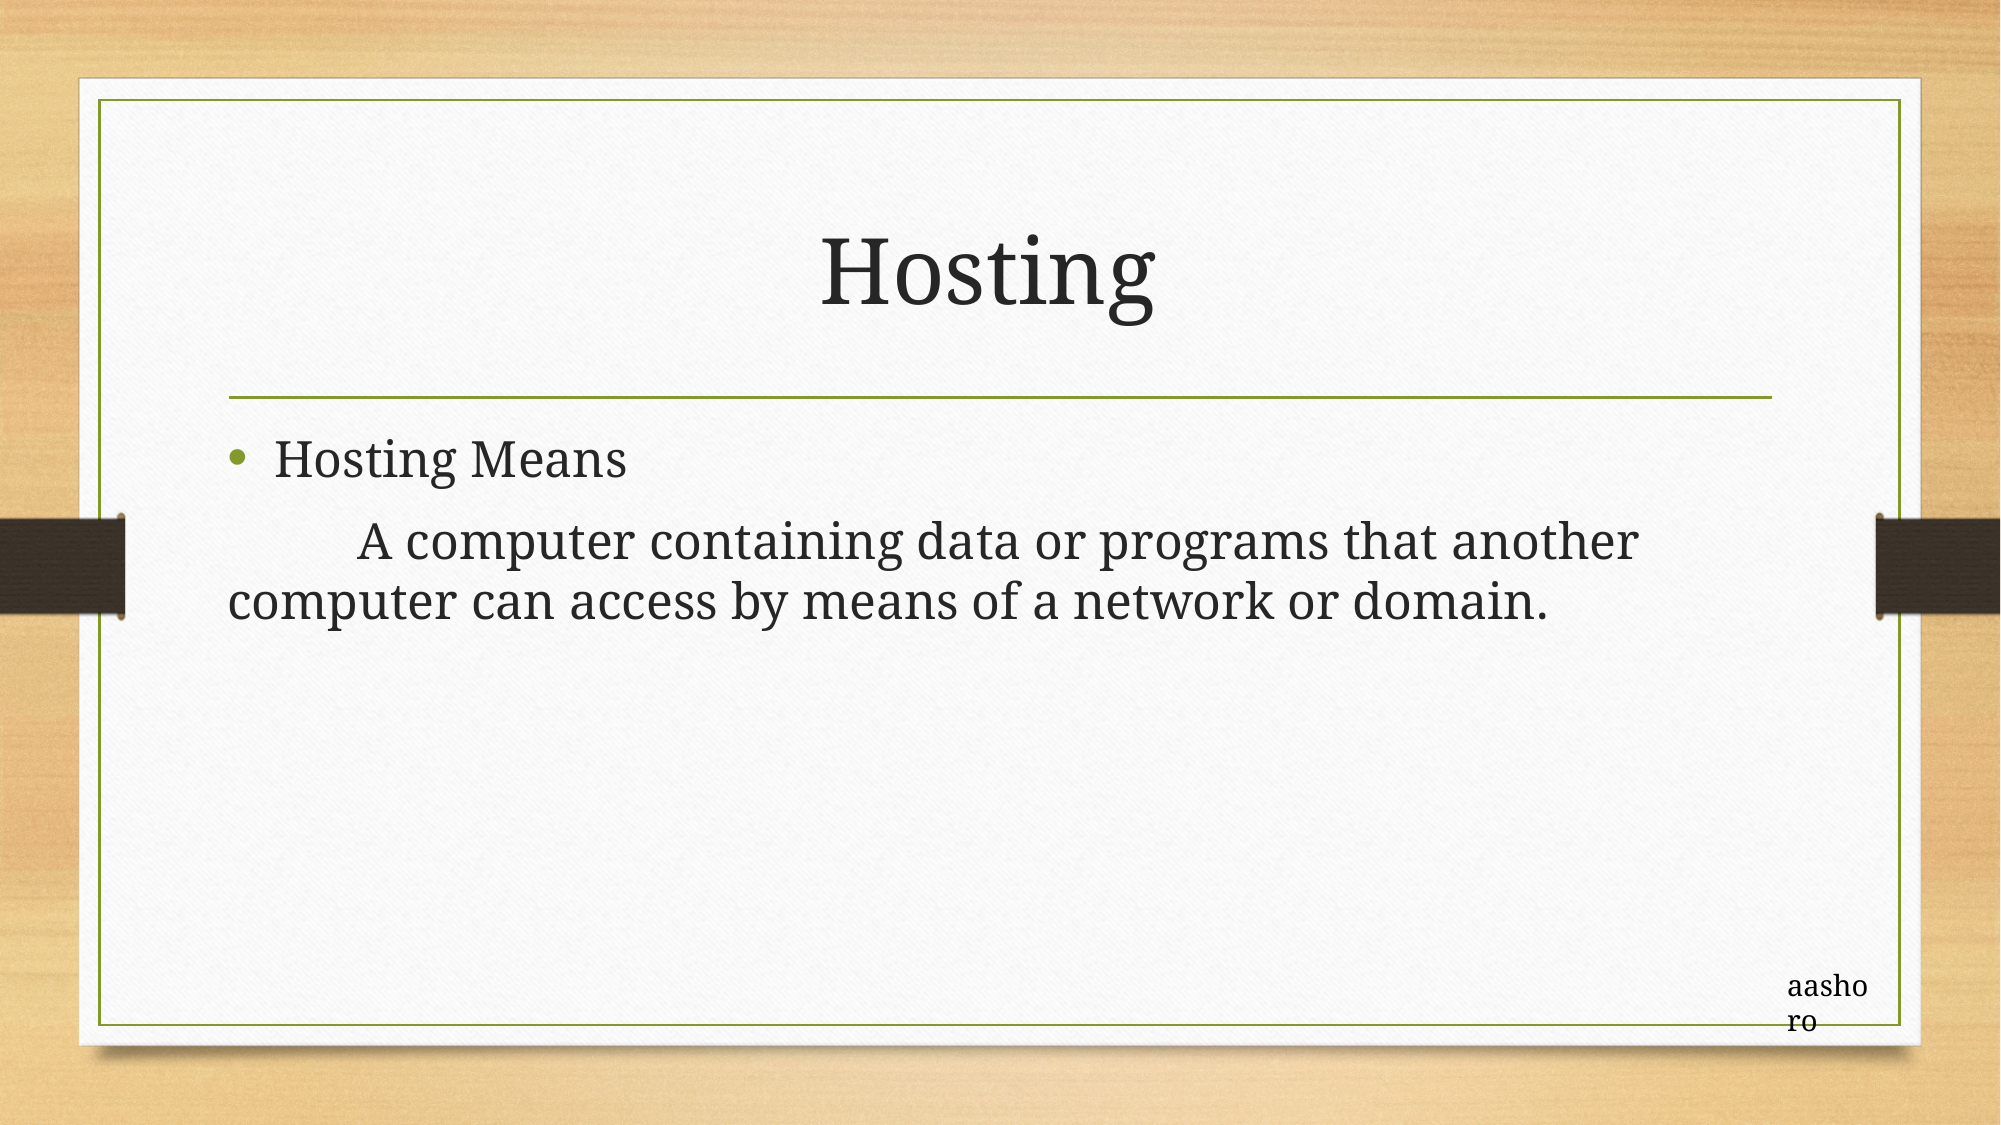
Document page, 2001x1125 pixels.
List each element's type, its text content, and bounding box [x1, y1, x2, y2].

footer aashoro [1772, 979, 1898, 1025]
title Hosting [212, 161, 1788, 375]
picture [0, 0, 2001, 1125]
list Hosting Means A computer containing data or programs that another computer can access by means of a network or domain. [212, 419, 1788, 964]
